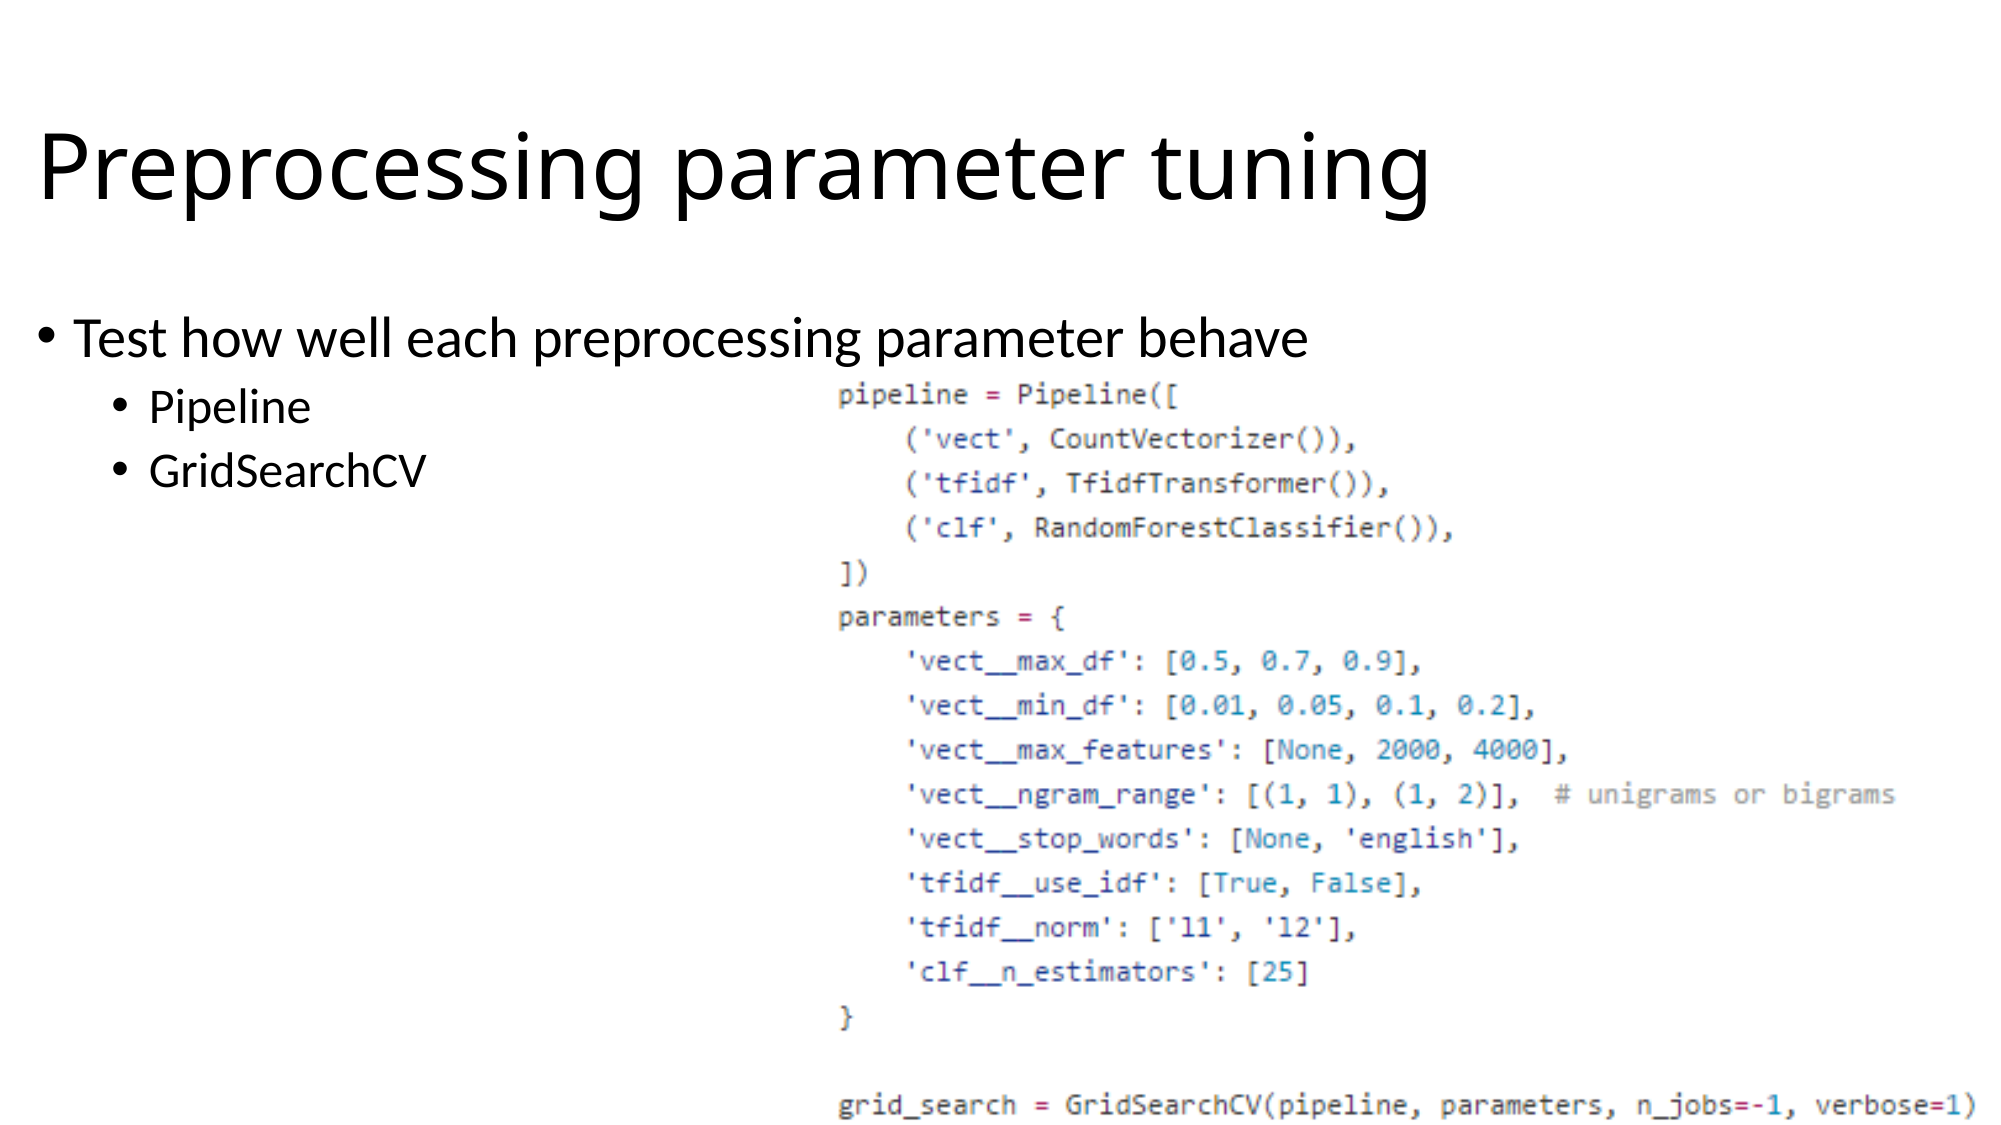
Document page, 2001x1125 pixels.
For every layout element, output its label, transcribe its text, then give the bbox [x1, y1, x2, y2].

picture [830, 375, 2000, 1125]
list Test how well each preprocessing parameter behave Pipeline GridSearchCV [21, 299, 1978, 1043]
title Preprocessing parameter tuning [21, 61, 1978, 279]
